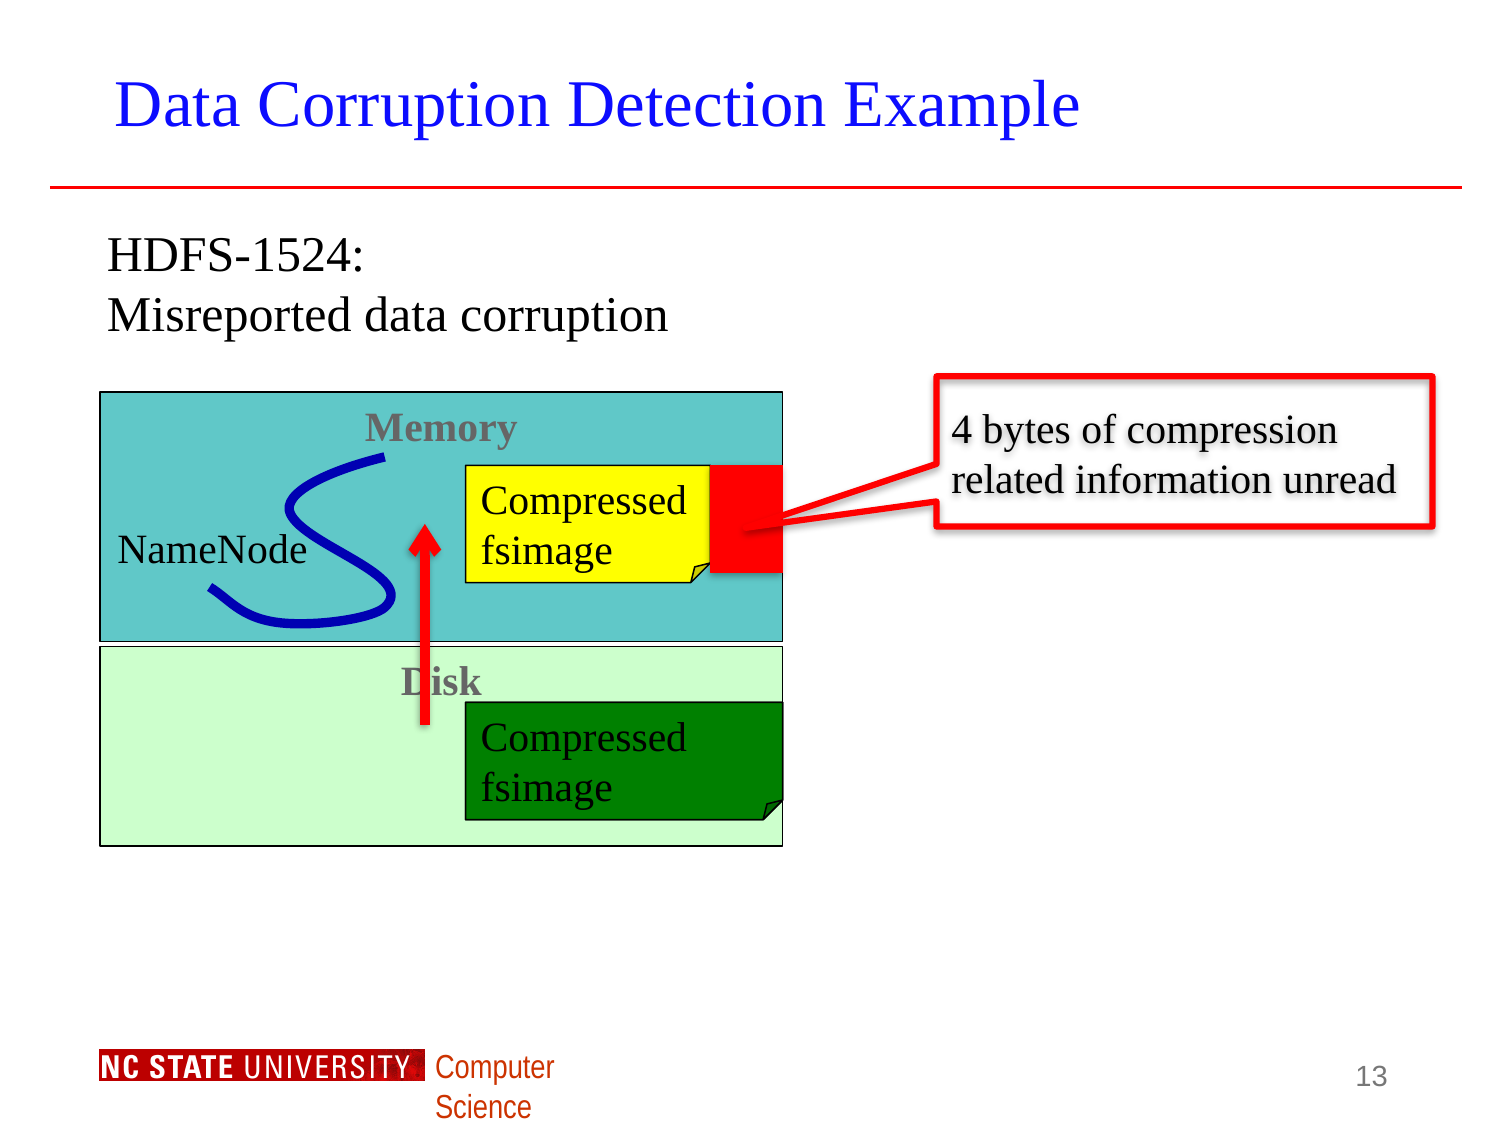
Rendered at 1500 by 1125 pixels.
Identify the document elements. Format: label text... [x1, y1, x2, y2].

text_box [710, 465, 783, 573]
picture [99, 1049, 425, 1081]
text_box NameNode [102, 506, 465, 573]
text_box Compressed fsimage [465, 702, 783, 820]
text_box 4 bytes of compression related information unread [744, 375, 1434, 529]
title Data Corruption Detection Example [99, 24, 1452, 175]
slide_number 13 [1090, 1050, 1403, 1100]
text_box [209, 573, 392, 624]
text_box Compressed fsimage [465, 465, 708, 583]
text_box HDFS-1524: Misreported data corruption [92, 213, 759, 349]
text_box Memory [99, 391, 783, 642]
text_box Disk [99, 646, 783, 847]
text_box [289, 456, 385, 506]
